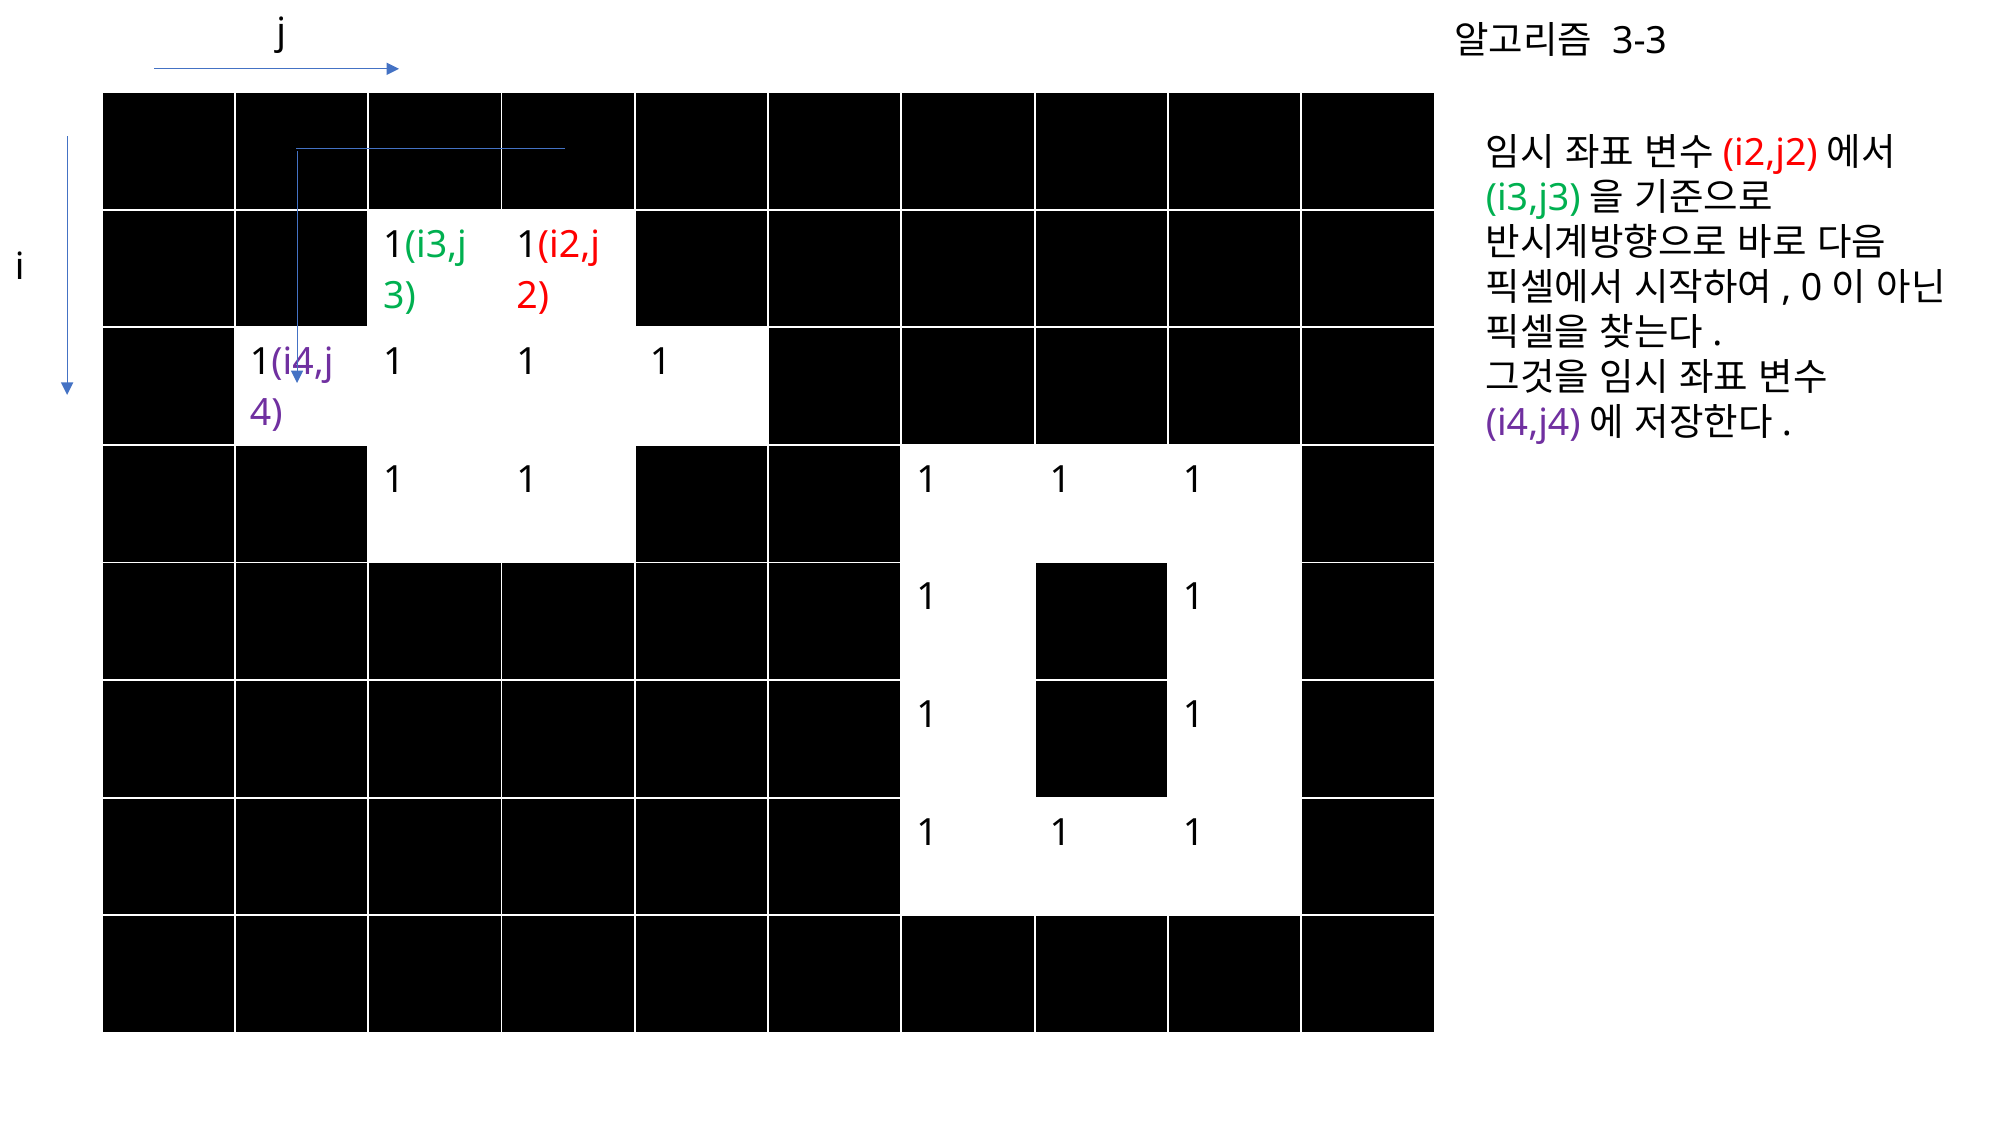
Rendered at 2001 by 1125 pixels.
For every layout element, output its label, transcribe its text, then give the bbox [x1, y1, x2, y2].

table_cell [502, 681, 634, 797]
table_cell 1 [1169, 681, 1300, 797]
table_cell [369, 799, 501, 914]
table_header [103, 93, 234, 209]
table_cell [298, 211, 367, 326]
table_cell [902, 916, 1034, 1032]
table_cell [1302, 799, 1434, 914]
table_cell [502, 563, 634, 679]
text_box 알고리즘 3-3 [1439, 8, 1683, 68]
table_cell [103, 328, 234, 444]
table_cell [103, 916, 234, 1032]
table_cell [1169, 211, 1300, 326]
table_cell [1302, 563, 1434, 679]
table_header [902, 93, 1034, 209]
table_cell [236, 211, 297, 326]
table_header [636, 93, 767, 209]
table_cell [636, 681, 767, 797]
table_cell [636, 211, 767, 326]
table_cell [1302, 681, 1434, 797]
table_cell 1 [502, 446, 634, 562]
table_cell 1 [902, 681, 1034, 797]
text_box j [261, 0, 319, 60]
table_cell [1302, 328, 1434, 444]
text_box 임시 좌표 변수(i2,j2)에서 (i3,j3)을 기준으로 반시계방향으로 바로 다음 픽셀에서 시작하여, 0이 아닌 픽셀을 찾는다. 그것을 임시 좌표 변수 (i4,j4)에 저장한다. [1471, 120, 1961, 451]
table_cell [1302, 916, 1434, 1032]
table_cell 1 [636, 328, 767, 444]
table_cell [502, 799, 634, 914]
table_cell [369, 563, 501, 679]
table_cell [103, 563, 234, 679]
table_cell [1169, 328, 1300, 444]
table_cell [1036, 211, 1167, 326]
table_cell [902, 211, 1034, 326]
table_cell [103, 446, 234, 562]
table_header [1169, 93, 1300, 209]
table_cell [236, 916, 367, 1032]
table_cell [236, 446, 367, 562]
table_cell [1036, 681, 1167, 797]
table_header [369, 93, 501, 148]
table_cell 1 [1036, 446, 1167, 562]
table_cell [502, 916, 634, 1032]
table_cell [769, 916, 900, 1032]
table_cell [636, 916, 767, 1032]
table_header [769, 93, 900, 209]
table_cell [236, 563, 367, 679]
table_cell 1 [1169, 799, 1300, 914]
table_cell 1 [369, 328, 501, 444]
table_header [502, 93, 634, 209]
table_cell 1 [902, 799, 1034, 914]
table_cell [1169, 916, 1300, 1032]
table_cell 1(i4,j4) [236, 328, 367, 444]
table_cell [103, 799, 234, 914]
table_cell [636, 799, 767, 914]
table_header [1302, 93, 1434, 209]
table_cell [769, 799, 900, 914]
table_cell [1036, 328, 1167, 444]
table_cell [636, 563, 767, 679]
text_box i [0, 235, 48, 295]
table_cell [636, 446, 767, 562]
table_cell [1302, 446, 1434, 562]
table_cell 1 [502, 328, 634, 444]
table_cell [1302, 211, 1434, 326]
table_cell [769, 328, 900, 444]
table_header [1036, 93, 1167, 209]
table_cell [769, 563, 900, 679]
table_cell [369, 916, 501, 1032]
table_cell [236, 799, 367, 914]
table_cell [769, 681, 900, 797]
table_cell [103, 211, 234, 326]
table_cell [769, 211, 900, 326]
table_cell [1036, 563, 1167, 679]
table_cell 1 [369, 446, 501, 562]
table_cell [769, 446, 900, 562]
table_header [369, 149, 501, 209]
table_cell 1(i2,j2) [502, 211, 634, 326]
table_header [236, 93, 367, 209]
table_cell 1 [1169, 563, 1300, 679]
table_cell 1 [1036, 799, 1167, 914]
table_cell 1(i3,j3) [369, 211, 501, 326]
table_cell 1 [902, 563, 1034, 679]
table_cell [369, 681, 501, 797]
table_cell [1036, 916, 1167, 1032]
table_cell 1 [902, 446, 1034, 562]
table_cell [236, 681, 367, 797]
table_cell 1 [1169, 446, 1300, 562]
table_cell [103, 681, 234, 797]
table_cell [902, 328, 1034, 444]
